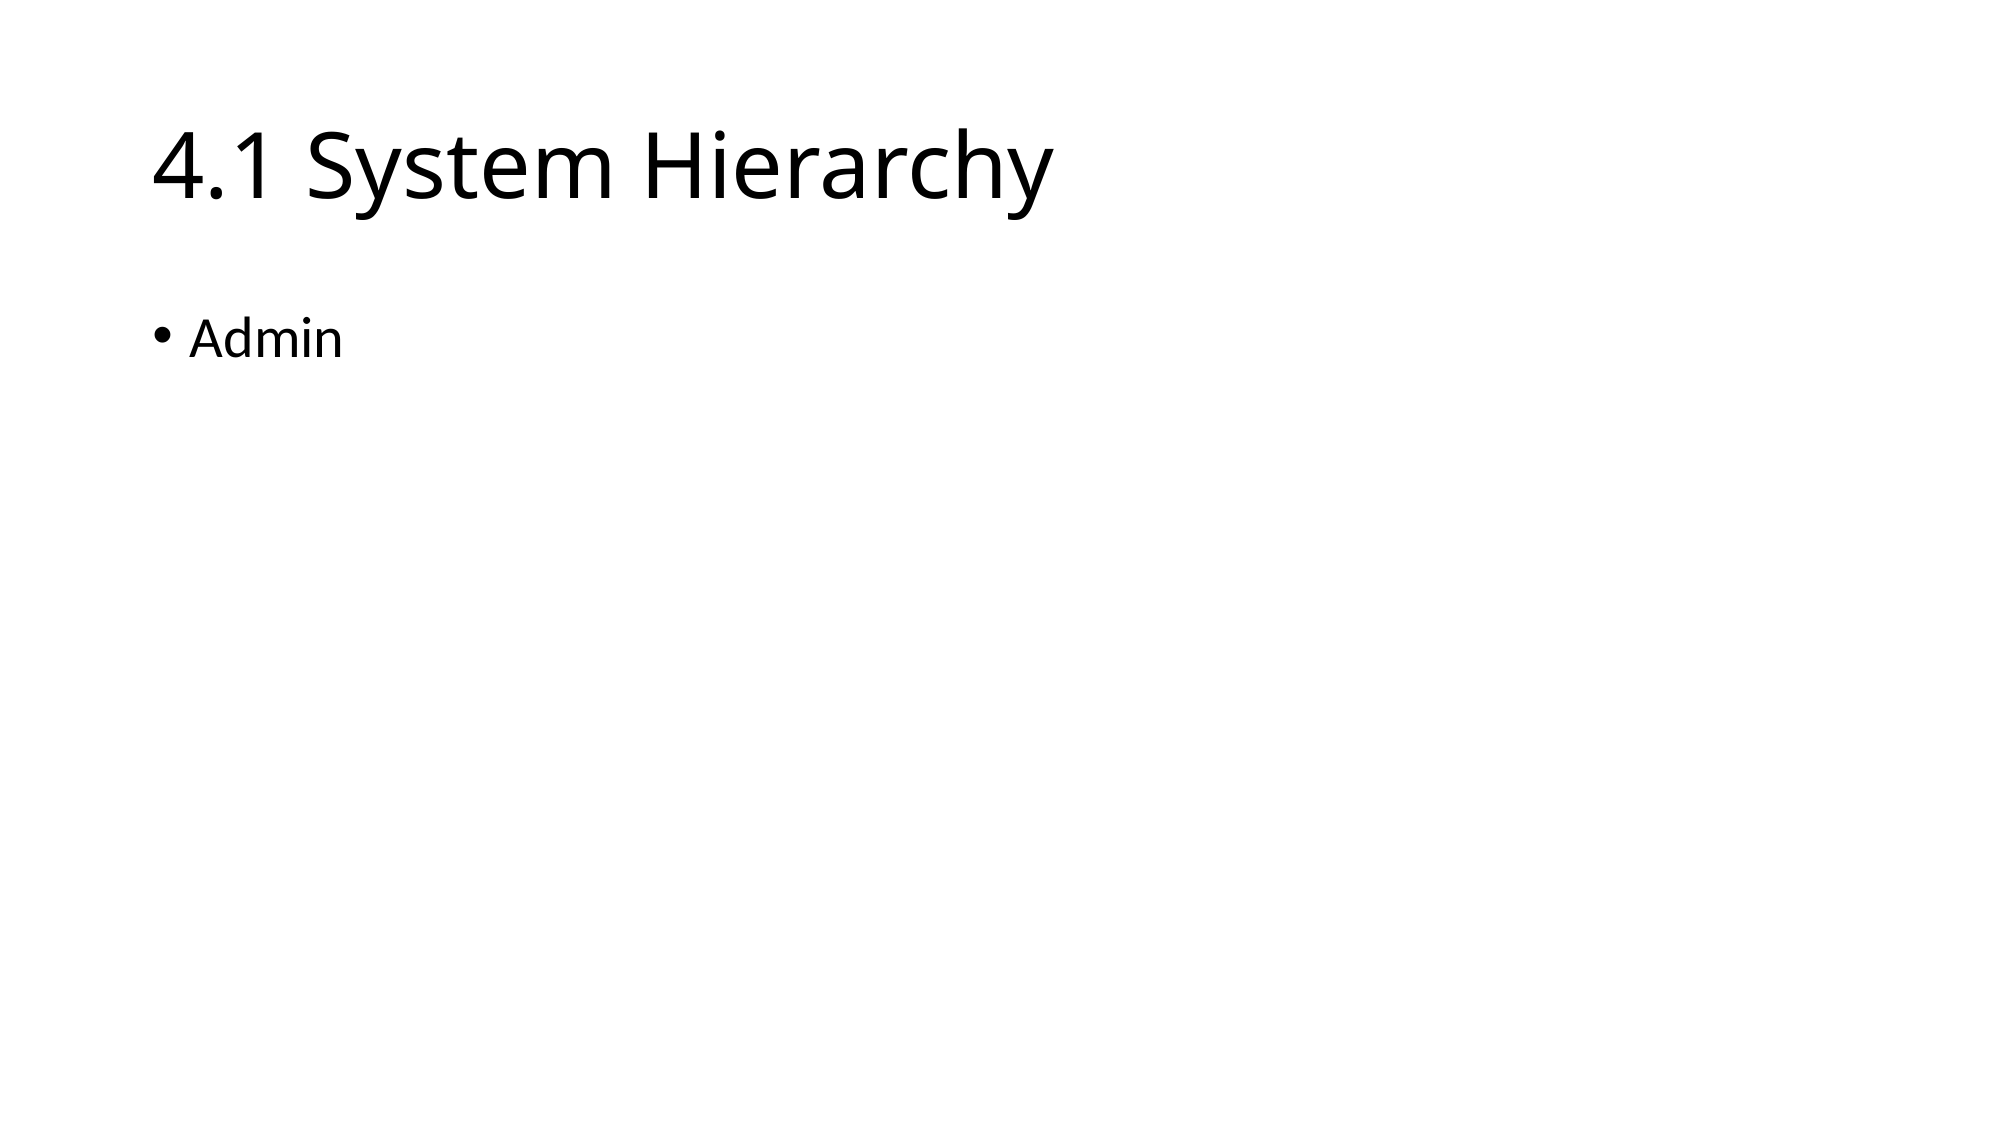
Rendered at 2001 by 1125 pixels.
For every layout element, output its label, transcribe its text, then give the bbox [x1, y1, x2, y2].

title 4.1 System Hierarchy [137, 59, 1863, 278]
list Admin [137, 299, 1863, 1014]
